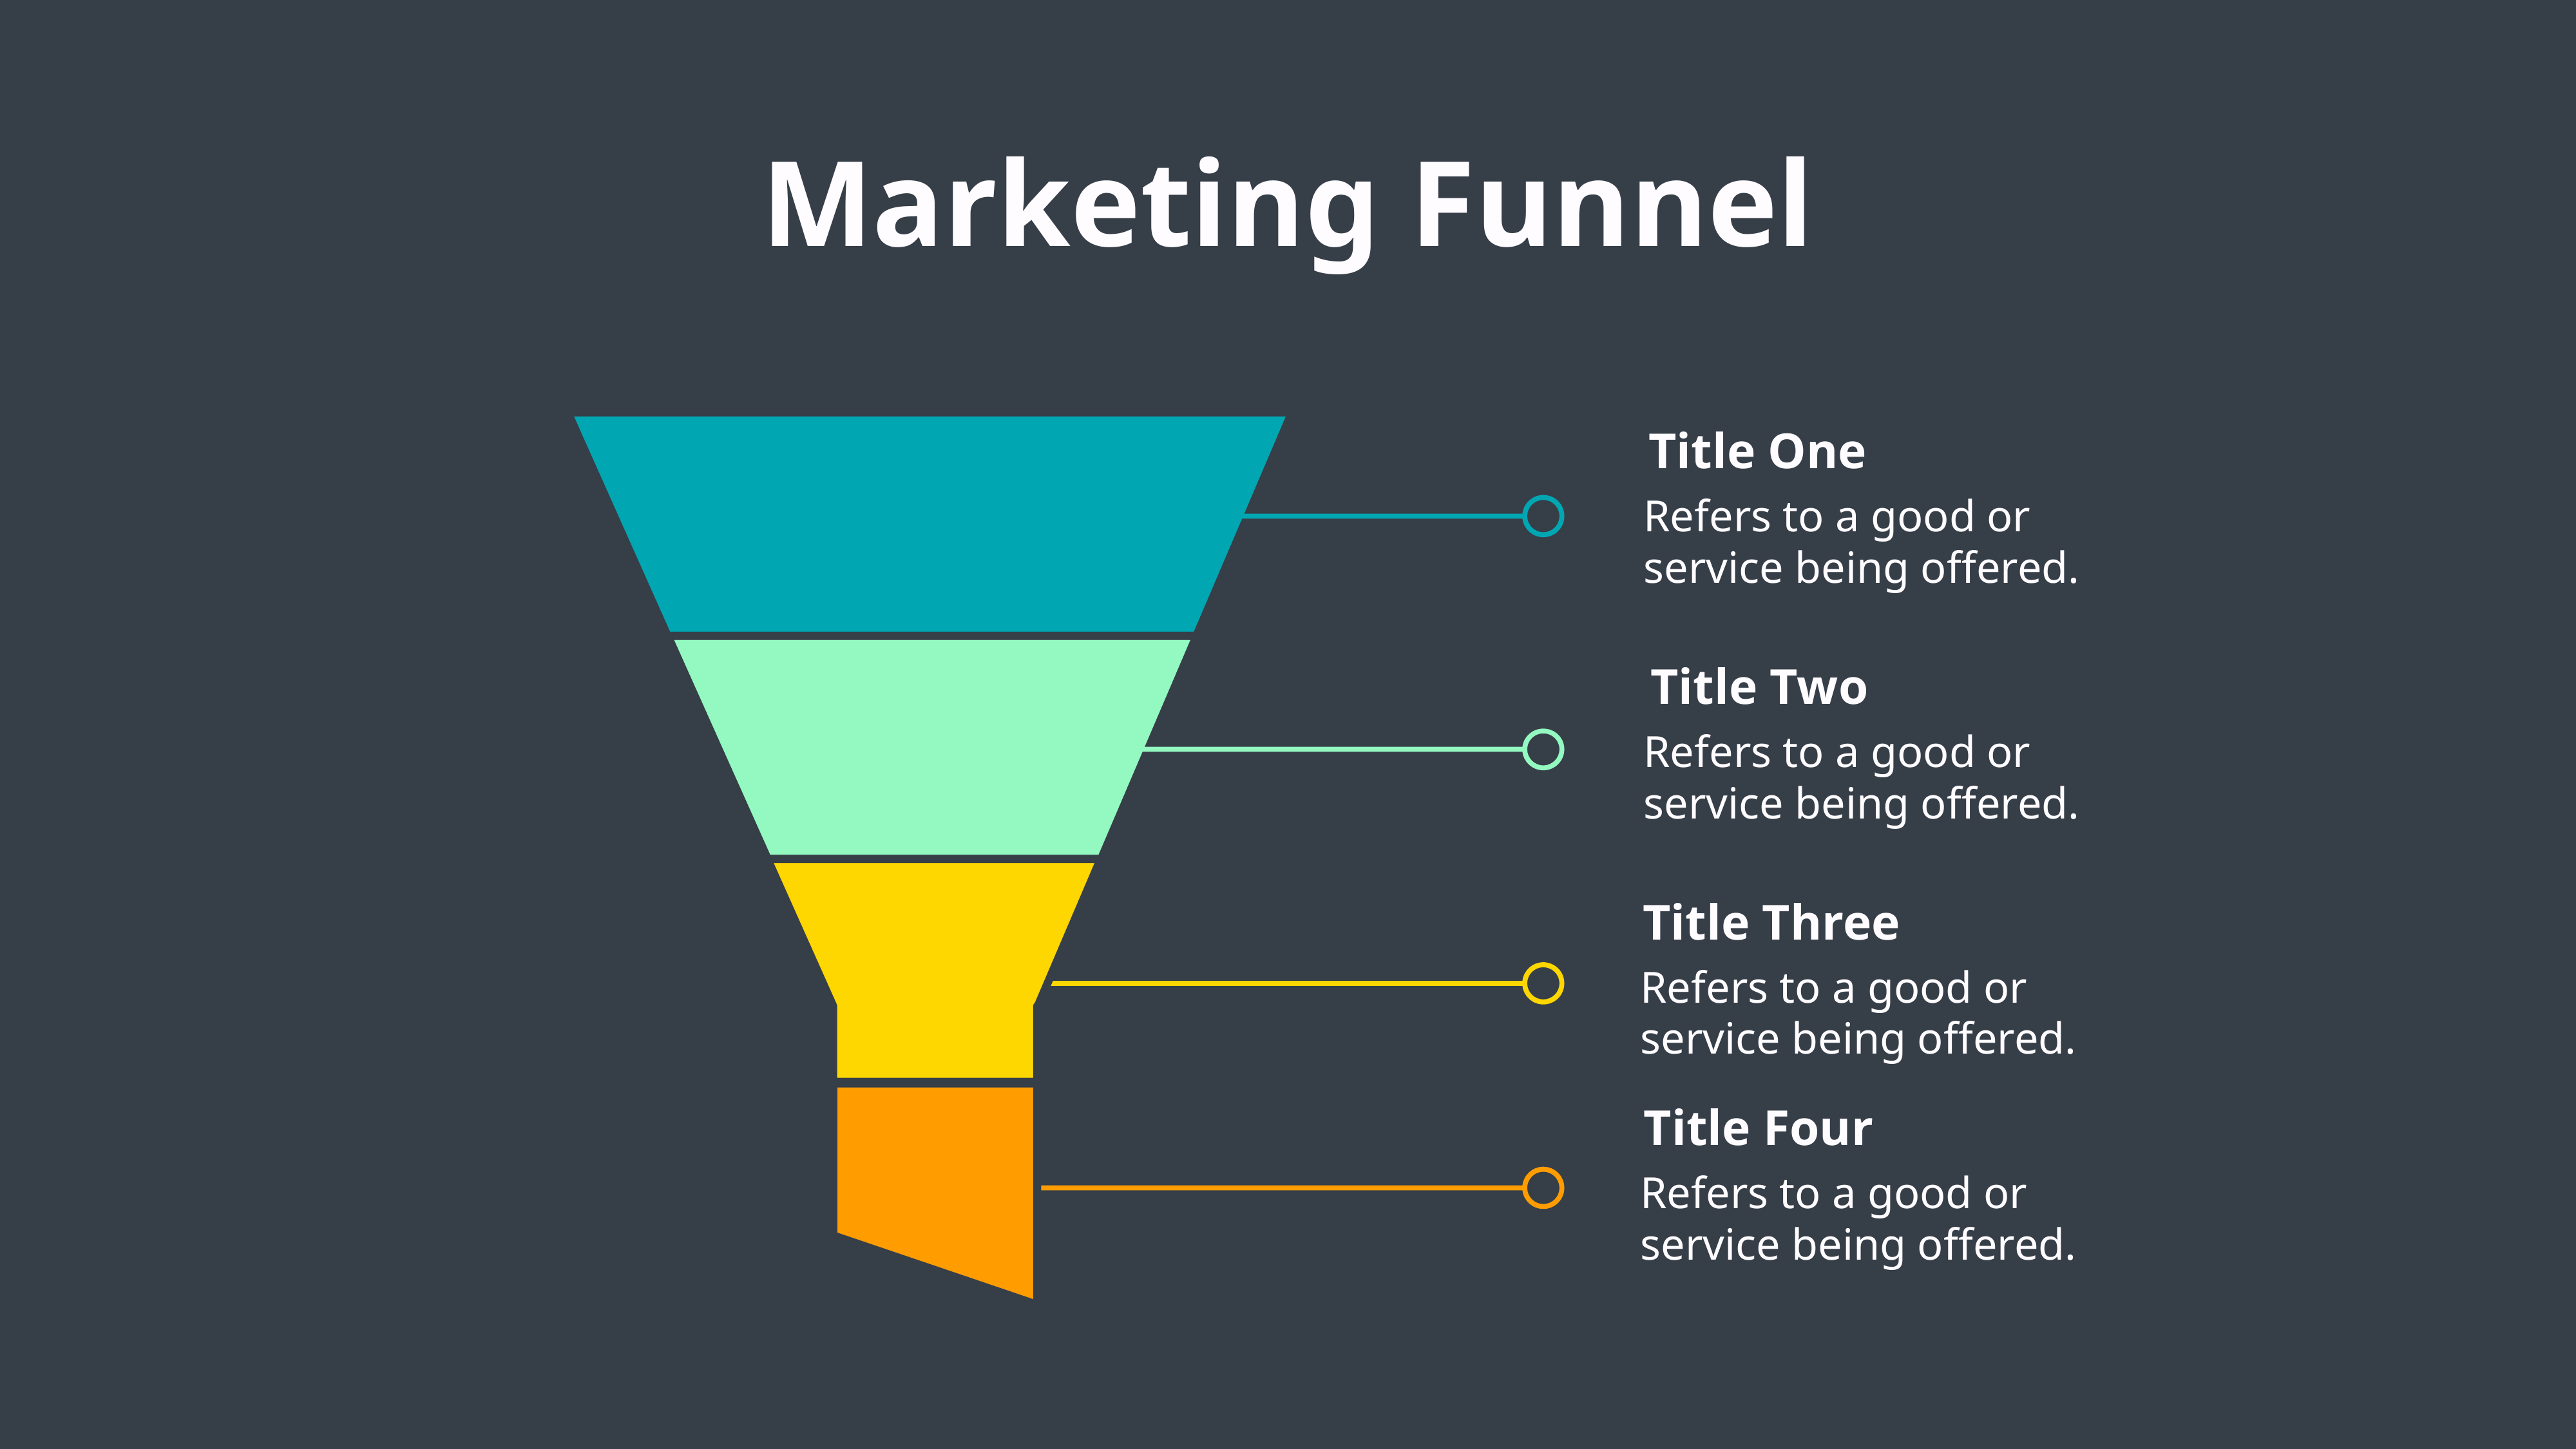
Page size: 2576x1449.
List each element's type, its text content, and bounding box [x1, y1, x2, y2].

text_box Title Four [1634, 1092, 1884, 1160]
text_box [1047, 962, 1565, 1005]
text_box Title Three [1633, 886, 1910, 954]
text_box [922, 495, 1565, 538]
text_box Refers to a good or service being offered. [1634, 719, 2090, 832]
text_box Refers to a good or service being offered. [1630, 1160, 2087, 1274]
text_box [568, 412, 1292, 636]
text_box [833, 1083, 1038, 1305]
text_box Refers to a good or service being offered. [1630, 954, 2087, 1068]
text_box Marketing Funnel [752, 123, 1824, 274]
text_box [922, 728, 1565, 771]
text_box Title Two [1641, 651, 1878, 719]
text_box [767, 858, 1101, 1082]
text_box Title One [1639, 415, 1877, 484]
text_box [668, 636, 1197, 859]
text_box [1038, 1166, 1565, 1209]
text_box Refers to a good or service being offered. [1634, 484, 2090, 597]
